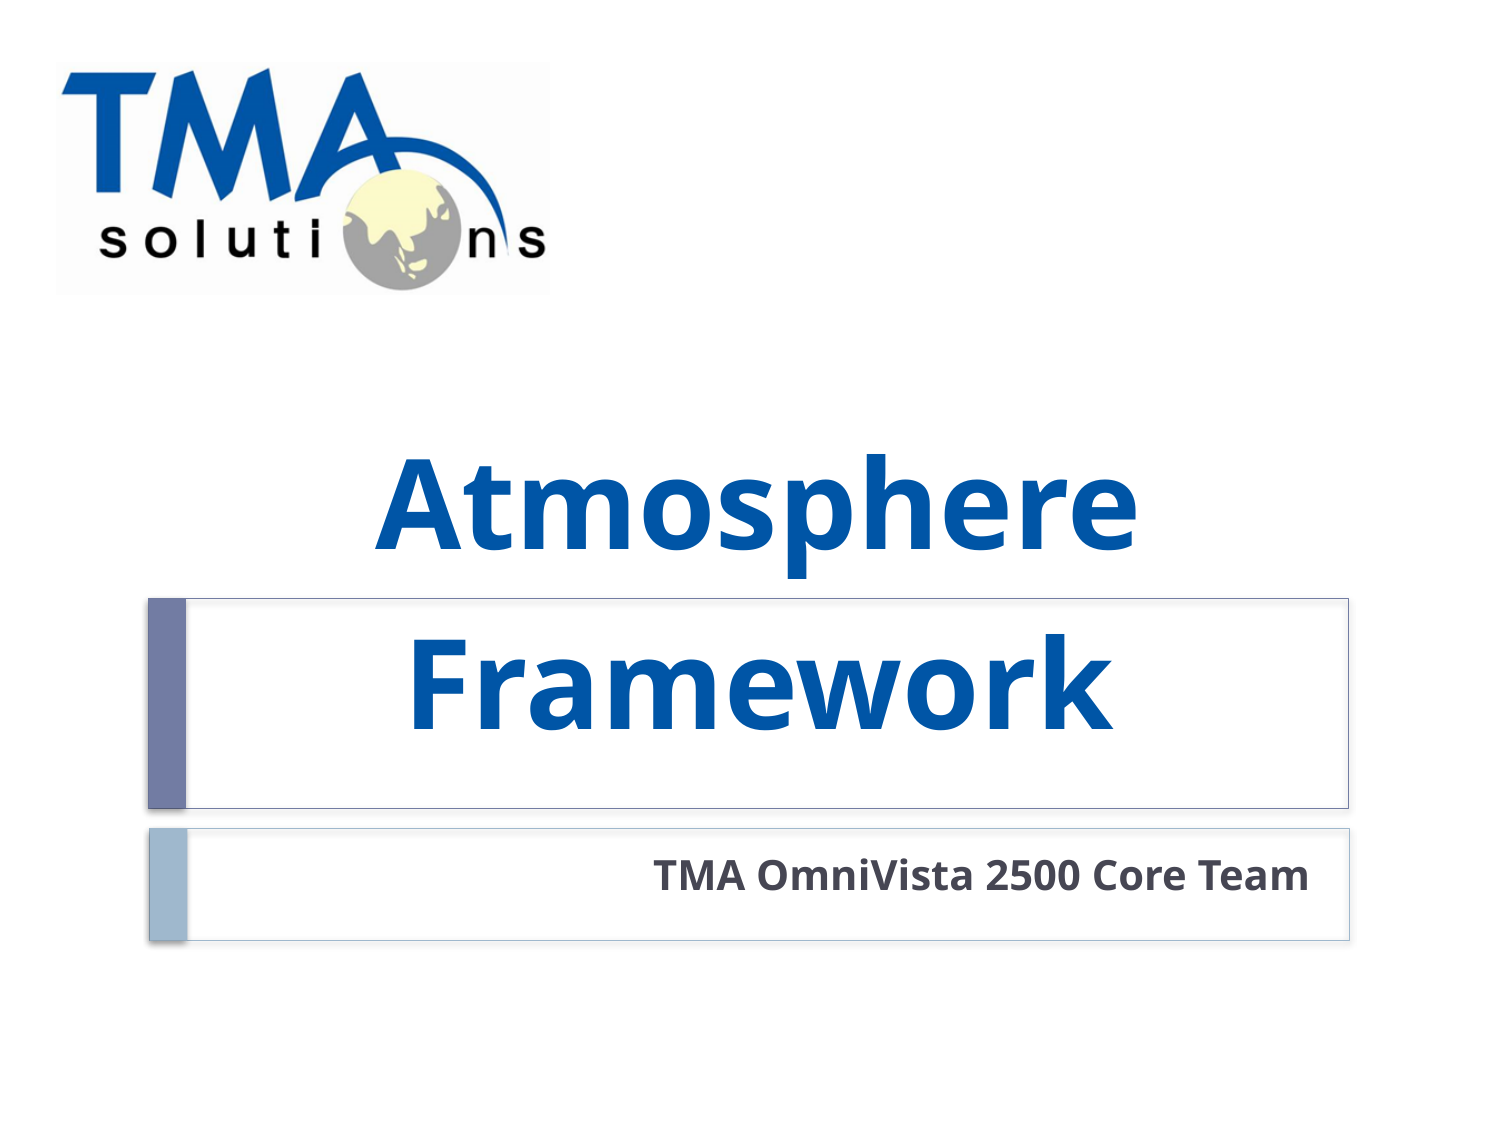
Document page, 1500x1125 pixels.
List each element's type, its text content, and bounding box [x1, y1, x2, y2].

title Atmosphere Framework [174, 387, 1343, 629]
subtitle TMA OmniVista 2500 Core Team [200, 840, 1325, 929]
picture [56, 62, 551, 295]
